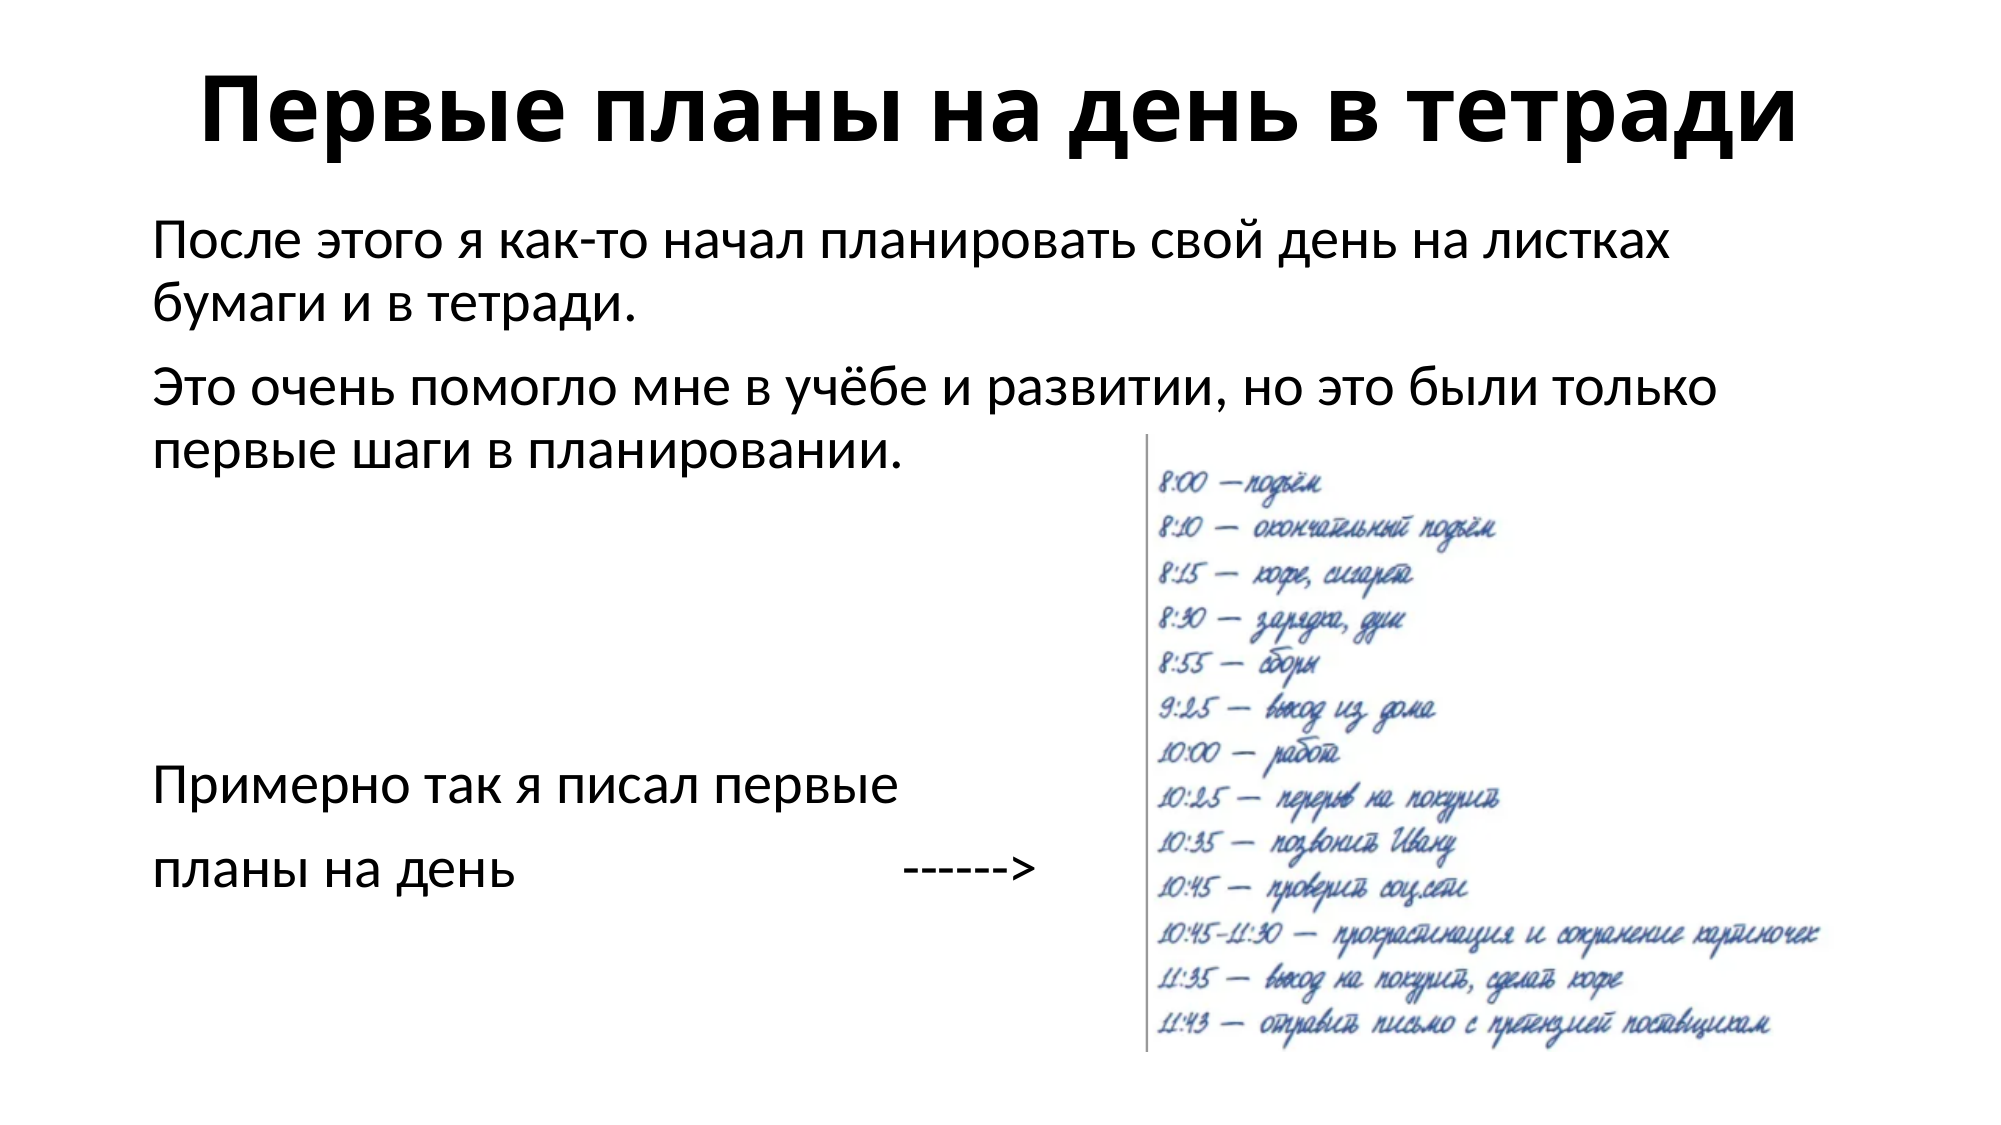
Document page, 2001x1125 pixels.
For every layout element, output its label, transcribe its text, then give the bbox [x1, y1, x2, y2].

picture [1145, 434, 1838, 1052]
list После этого я как-то начал планировать свой день на листках бумаги и в тетради. Это очень помогло мне в учёбе и развитии, но это были только первые шаги в планировании. Примерно так я писал первые планы на день ------> [137, 201, 1863, 1014]
title Первые планы на день в тетради [137, 59, 1863, 163]
